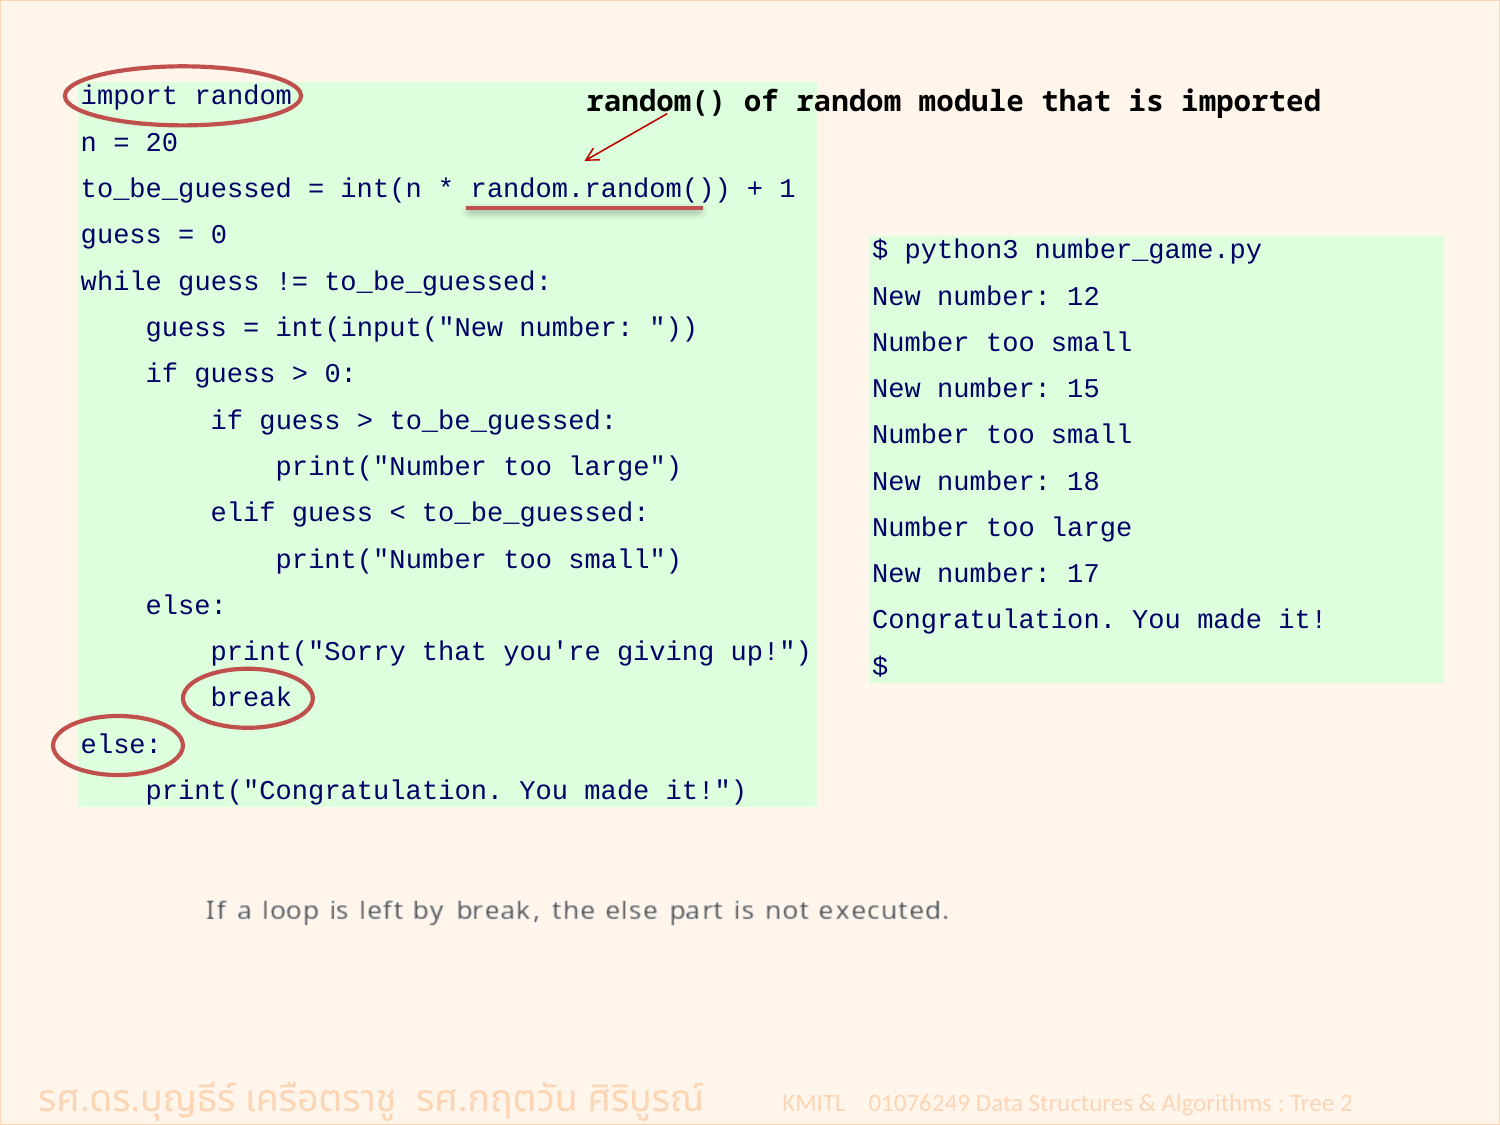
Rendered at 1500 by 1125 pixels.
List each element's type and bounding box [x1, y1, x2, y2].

picture [64, 66, 832, 824]
text_box [584, 74, 1312, 162]
picture [856, 219, 1458, 699]
picture [206, 892, 1334, 952]
text_box [50, 730, 59, 761]
